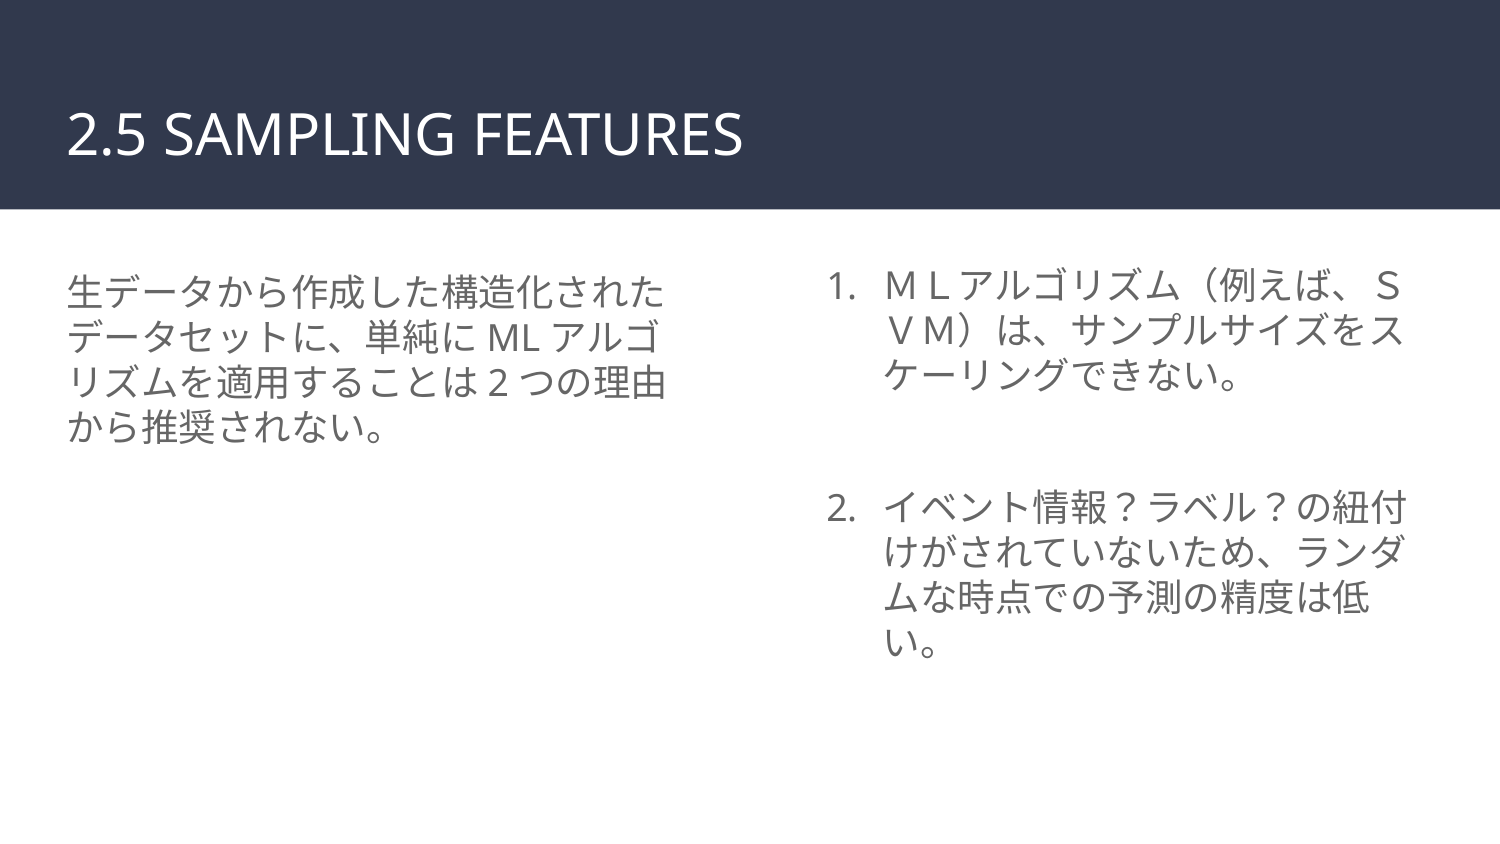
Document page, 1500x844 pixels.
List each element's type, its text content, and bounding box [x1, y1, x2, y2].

title 2.5 SAMPLING FEATURES [51, 82, 1449, 185]
list ＭＬアルゴリズム（例えば、ＳＶＭ）は、サンプルサイズをスケーリングできない。 イベント情報？ラベル？の紐付けがされていないため、ランダムな時点での予測の精度は低い。 [792, 247, 1449, 752]
list 生データから作成した構造化されたデータセットに、単純にMLアルゴリズムを適用することは2つの理由から推奨されない。 [51, 253, 708, 759]
